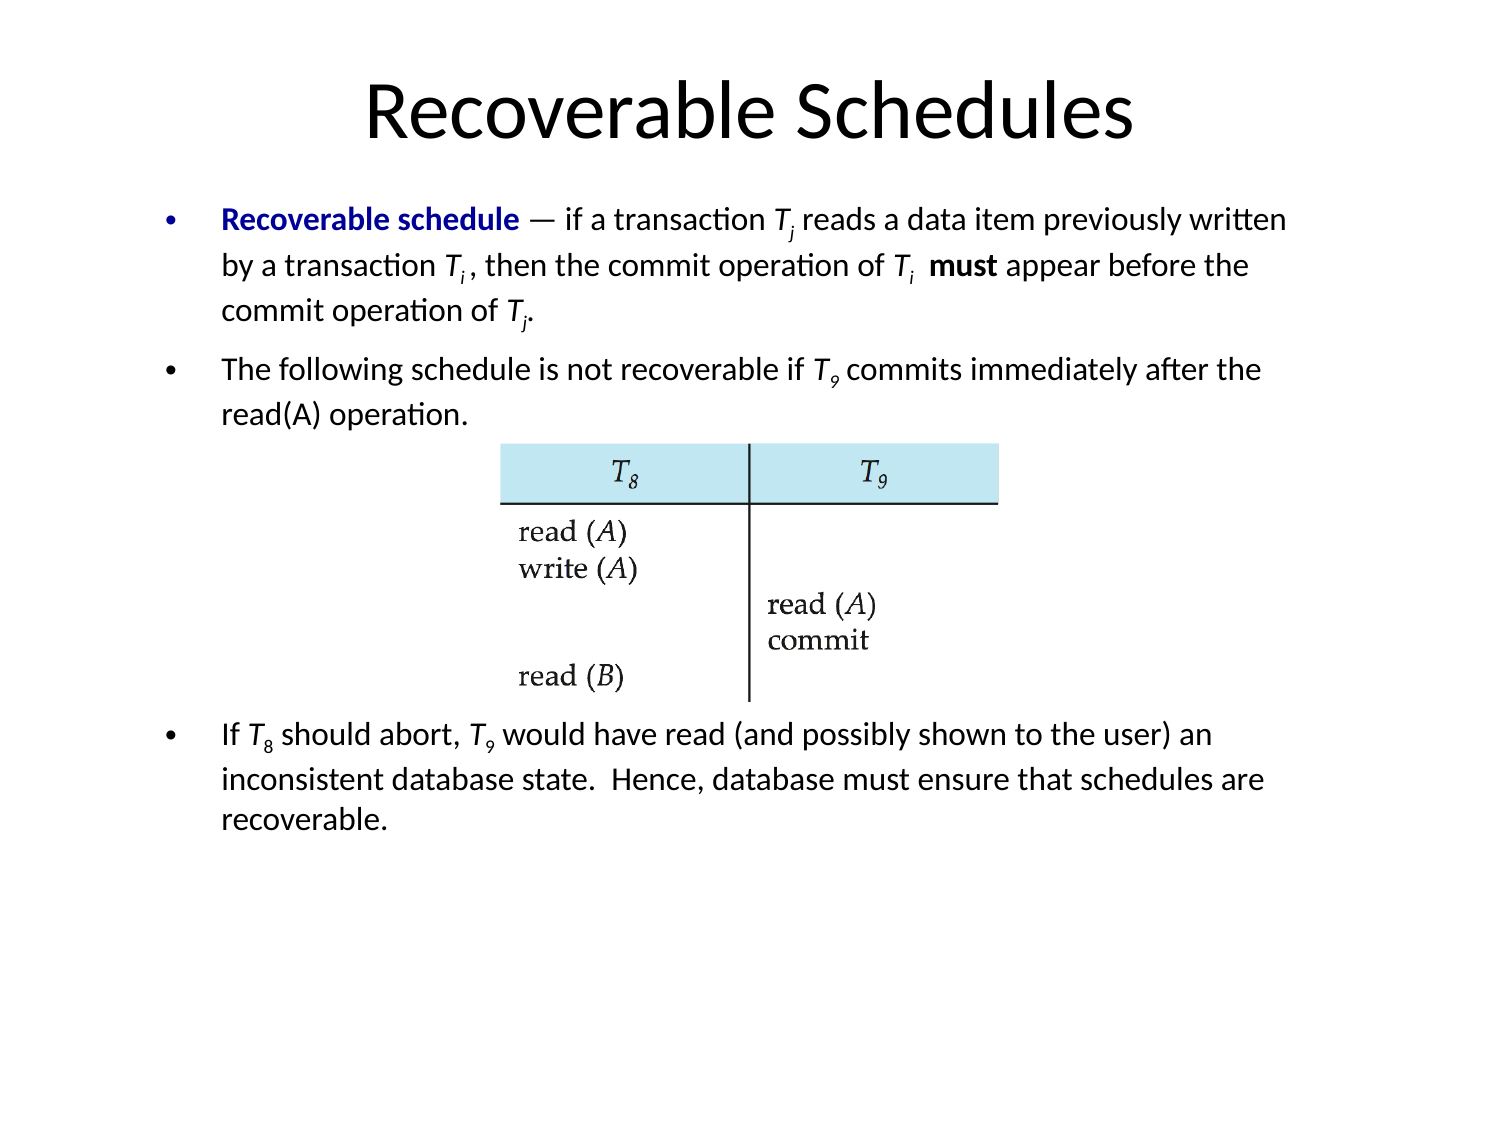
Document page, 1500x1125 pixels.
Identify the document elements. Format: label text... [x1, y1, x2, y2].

picture [500, 443, 999, 702]
list Recoverable schedule — if a transaction Tj reads a data item previously written by a transaction Ti , then the commit operation of Ti must appear before the commit operation of Tj. The following schedule is not recoverable if T9 commits immediately after the read(A) operation. If T8 should abort, T9 would have read (and possibly shown to the user) an inconsistent database state. Hence, database must ensure that schedules are recoverable. [150, 190, 1305, 991]
title Recoverable Schedules [75, 45, 1425, 167]
